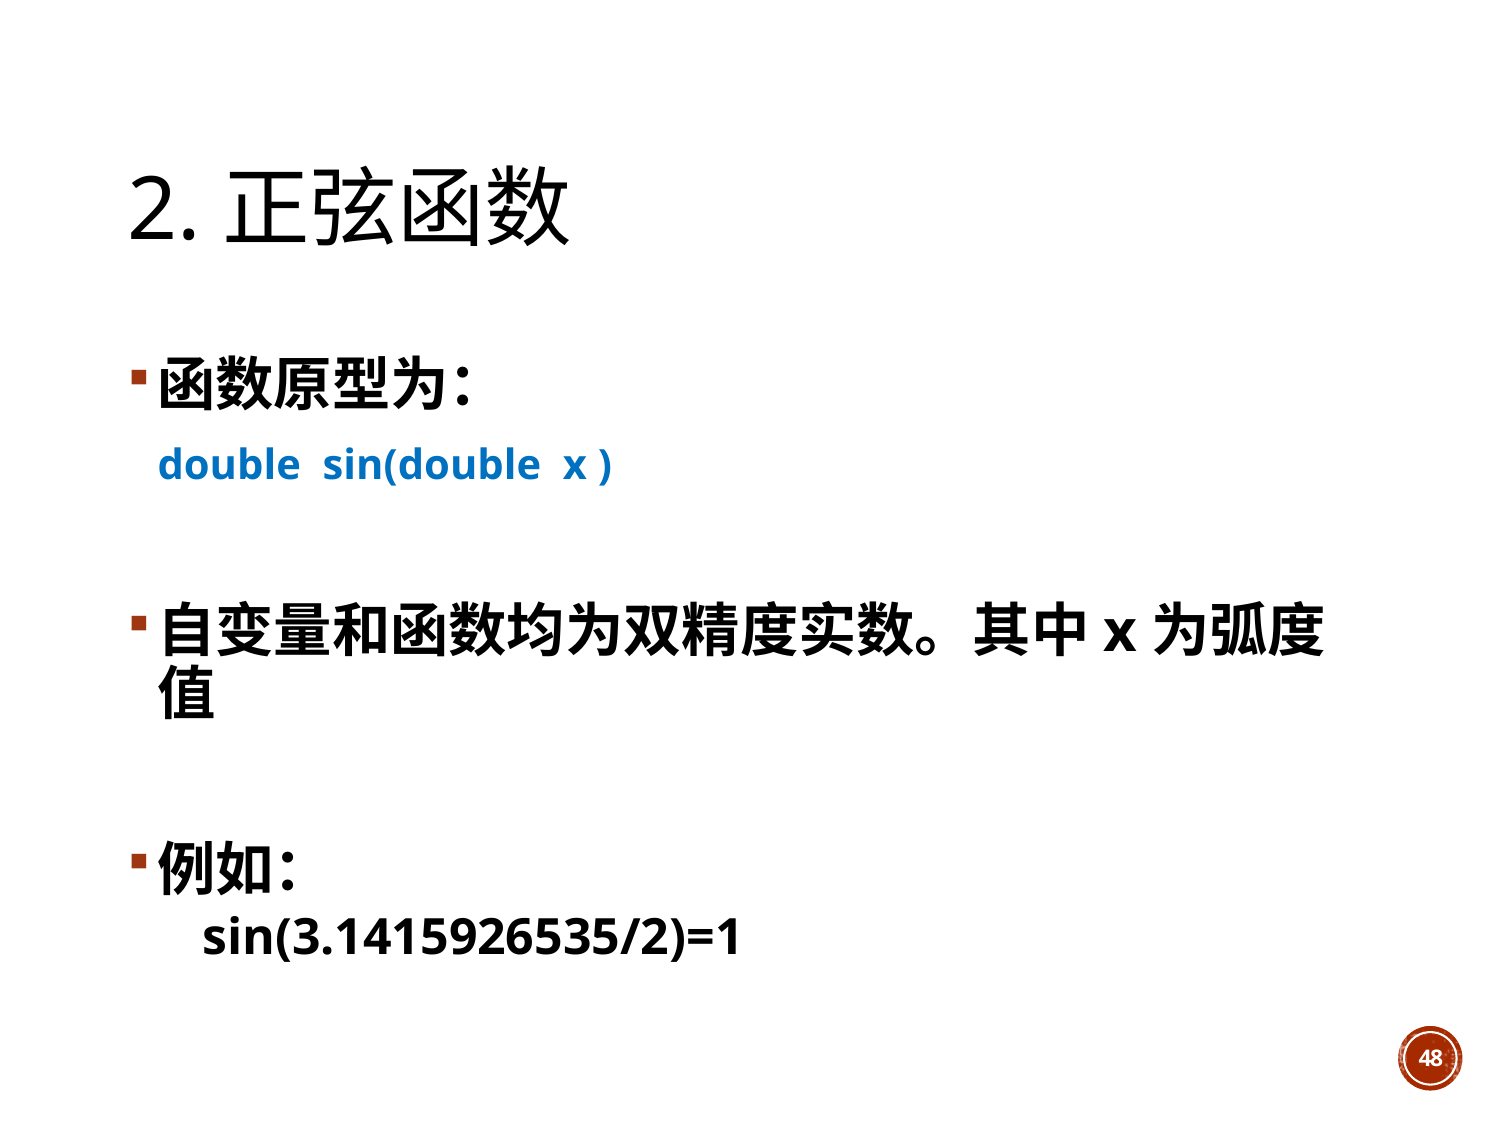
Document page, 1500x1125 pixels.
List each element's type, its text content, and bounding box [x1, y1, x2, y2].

title 2.正弦函数 [112, 79, 1388, 344]
slide_number 48 [1391, 1028, 1471, 1089]
list 函数原型为： double sin(double x ) 自变量和函数均为双精度实数。其中x为弧度值 例如： sin(3.1415926535/2)=1 [112, 348, 1388, 1013]
